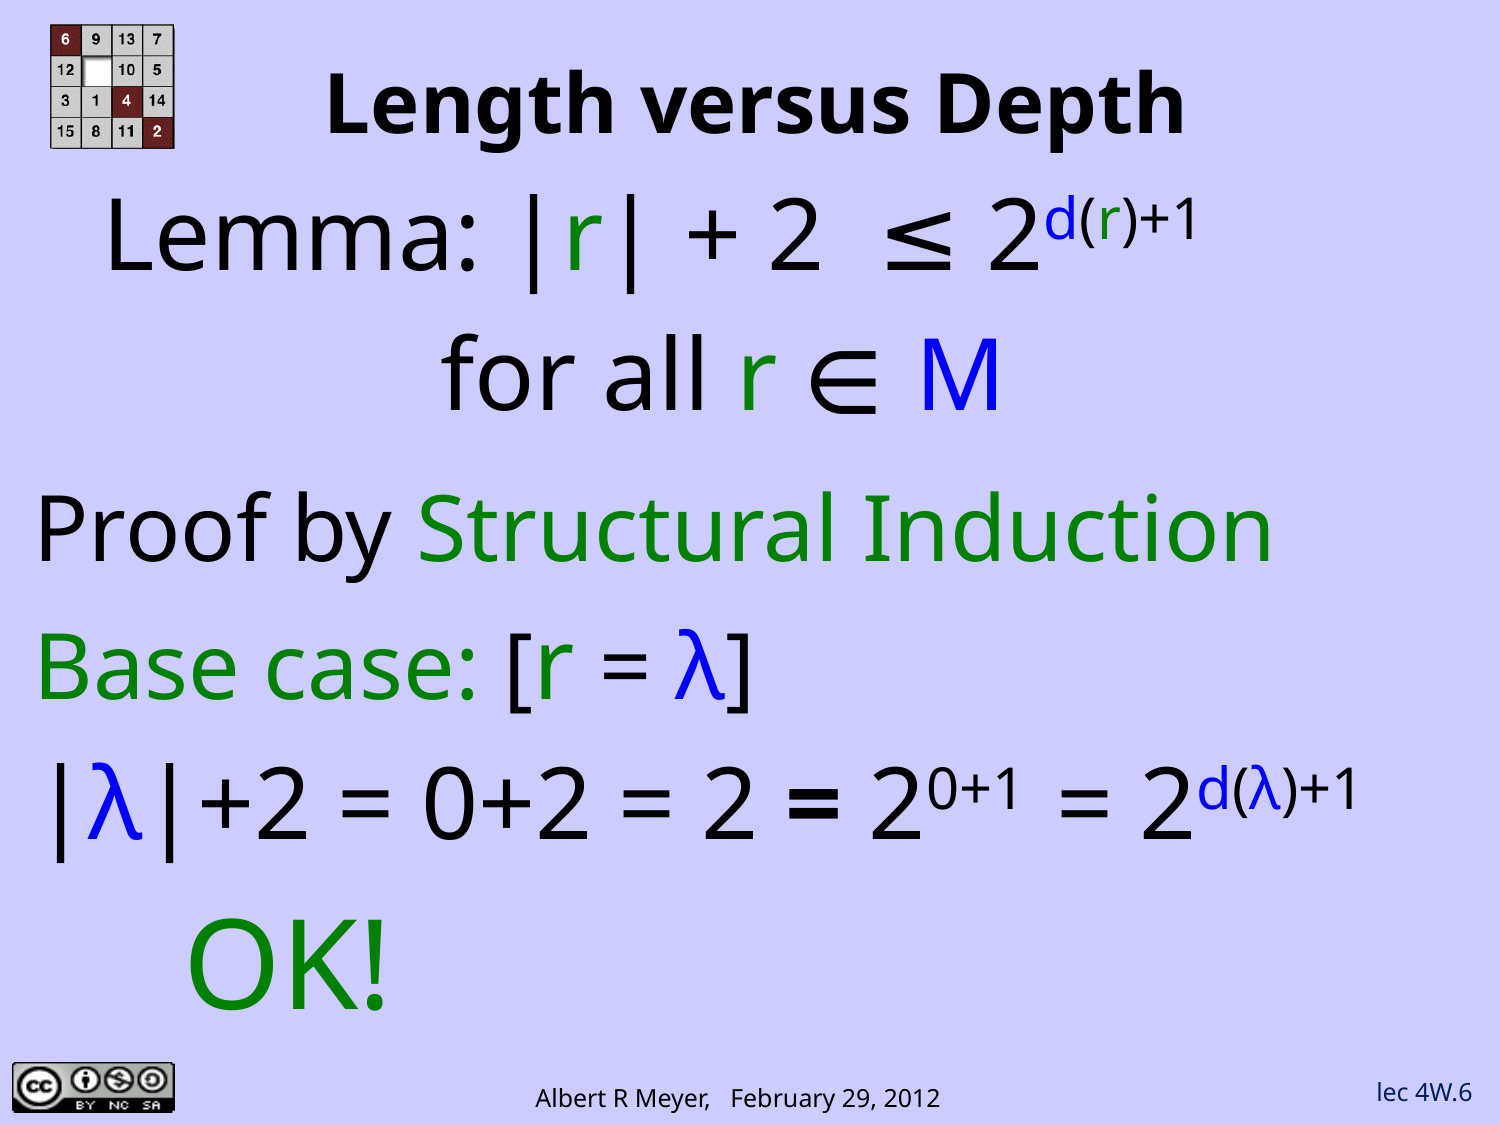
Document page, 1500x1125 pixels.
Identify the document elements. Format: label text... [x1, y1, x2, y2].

picture [50, 24, 175, 149]
slide_number lec 4W.6 [1312, 1068, 1488, 1119]
title Length versus Depth [237, 12, 1276, 162]
text_box Proof by Structural Induction Base case: [r = λ] |λ|+2 = 0+2 = 2 = 20+1 = 2d(λ)+1 OK! [18, 462, 1482, 1075]
list Lemma: |r| + 2 ≤ 2d(r)+1 for all r ∈ M [87, 162, 1401, 451]
picture [12, 1062, 175, 1113]
